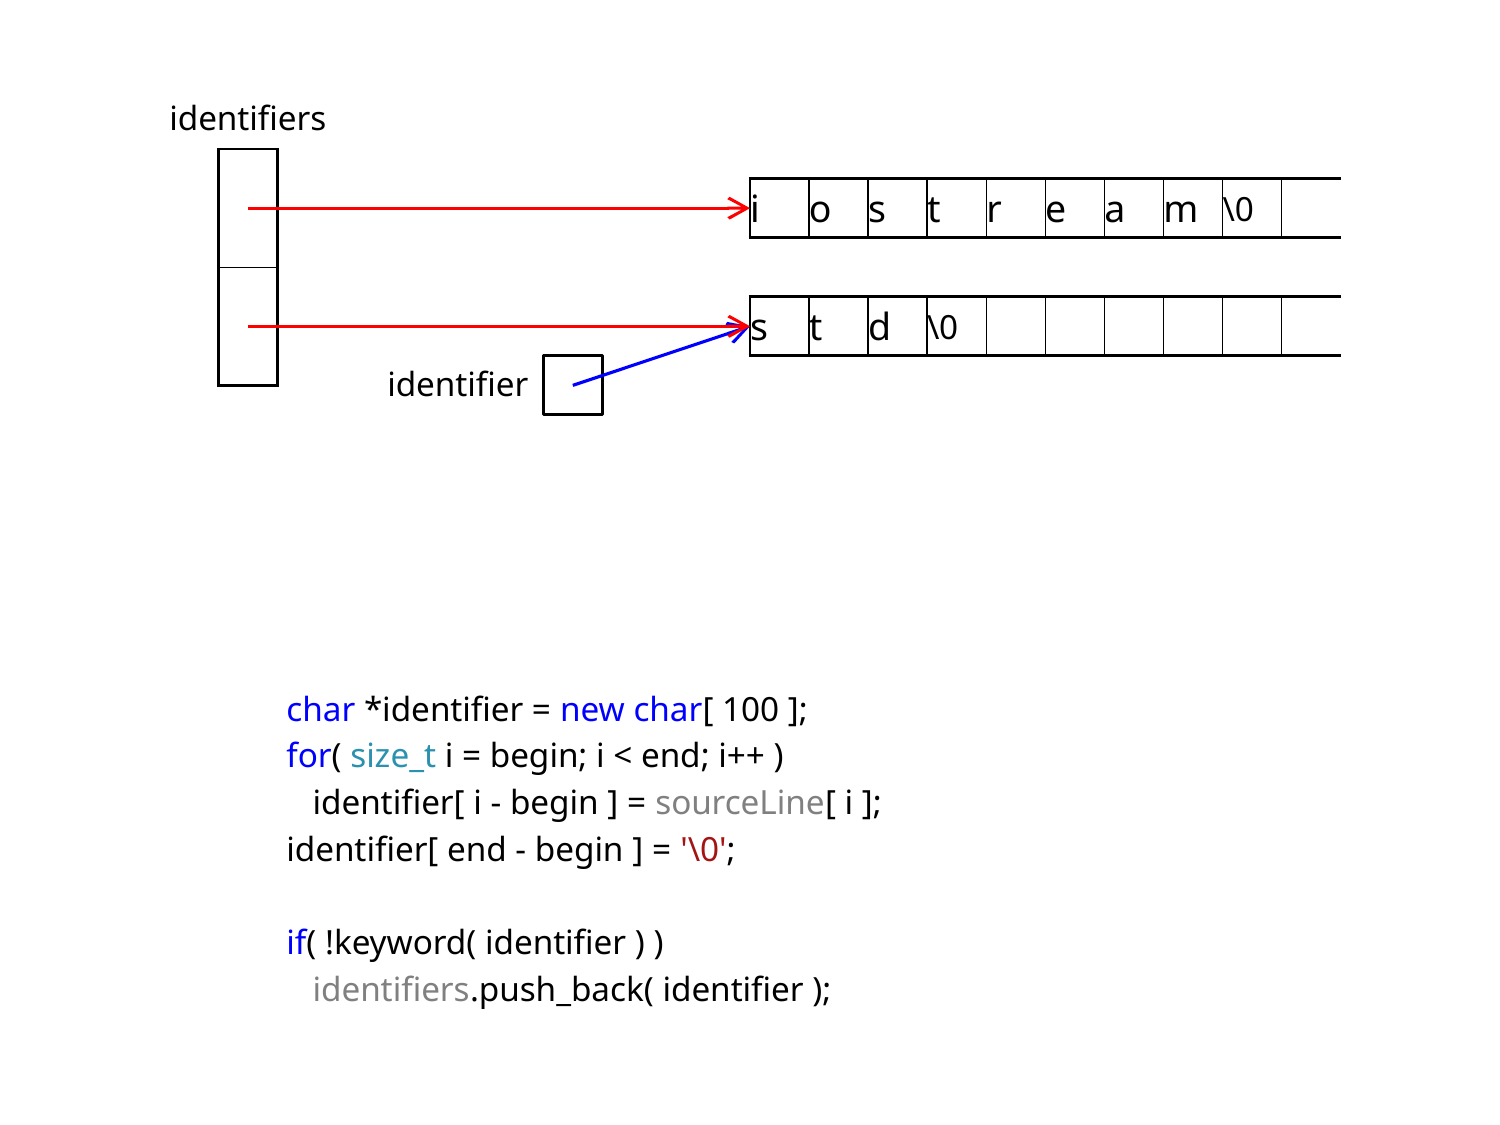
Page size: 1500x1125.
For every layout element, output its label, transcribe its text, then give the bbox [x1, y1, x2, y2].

text_box [541, 354, 604, 417]
table_header [1282, 298, 1341, 354]
table_header e [1046, 180, 1104, 236]
list char *identifier = new char[ 100 ]; for( size_t i = begin; i < end; i++ ) identifier[ i - begin ] = sourceLine[ i ]; identifier[ end - begin ] = '\0'; if( !keyword( identifier ) ) identifiers.push_back( identifier ); [277, 680, 1223, 1036]
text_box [572, 331, 751, 386]
table_cell [220, 268, 276, 384]
table_header r [987, 180, 1045, 236]
table_header \0 [928, 298, 986, 354]
table_header [987, 298, 1045, 354]
table_header [1046, 298, 1104, 354]
table_header [1164, 298, 1222, 354]
text_box identifier [307, 355, 544, 415]
table_header \0 [1223, 180, 1281, 236]
table_header a [1105, 180, 1163, 236]
table_header m [1164, 180, 1222, 236]
table_header o [810, 180, 867, 236]
table_header i [751, 180, 808, 236]
table_header t [810, 298, 867, 354]
table_header s [869, 180, 926, 236]
table_header [220, 150, 276, 267]
table_header [1105, 298, 1163, 354]
table_header d [869, 298, 926, 354]
table_header t [928, 180, 986, 236]
table_header s [751, 298, 808, 354]
table_header [1223, 298, 1281, 354]
table_header [1282, 180, 1341, 236]
text_box identifiers [100, 90, 396, 149]
